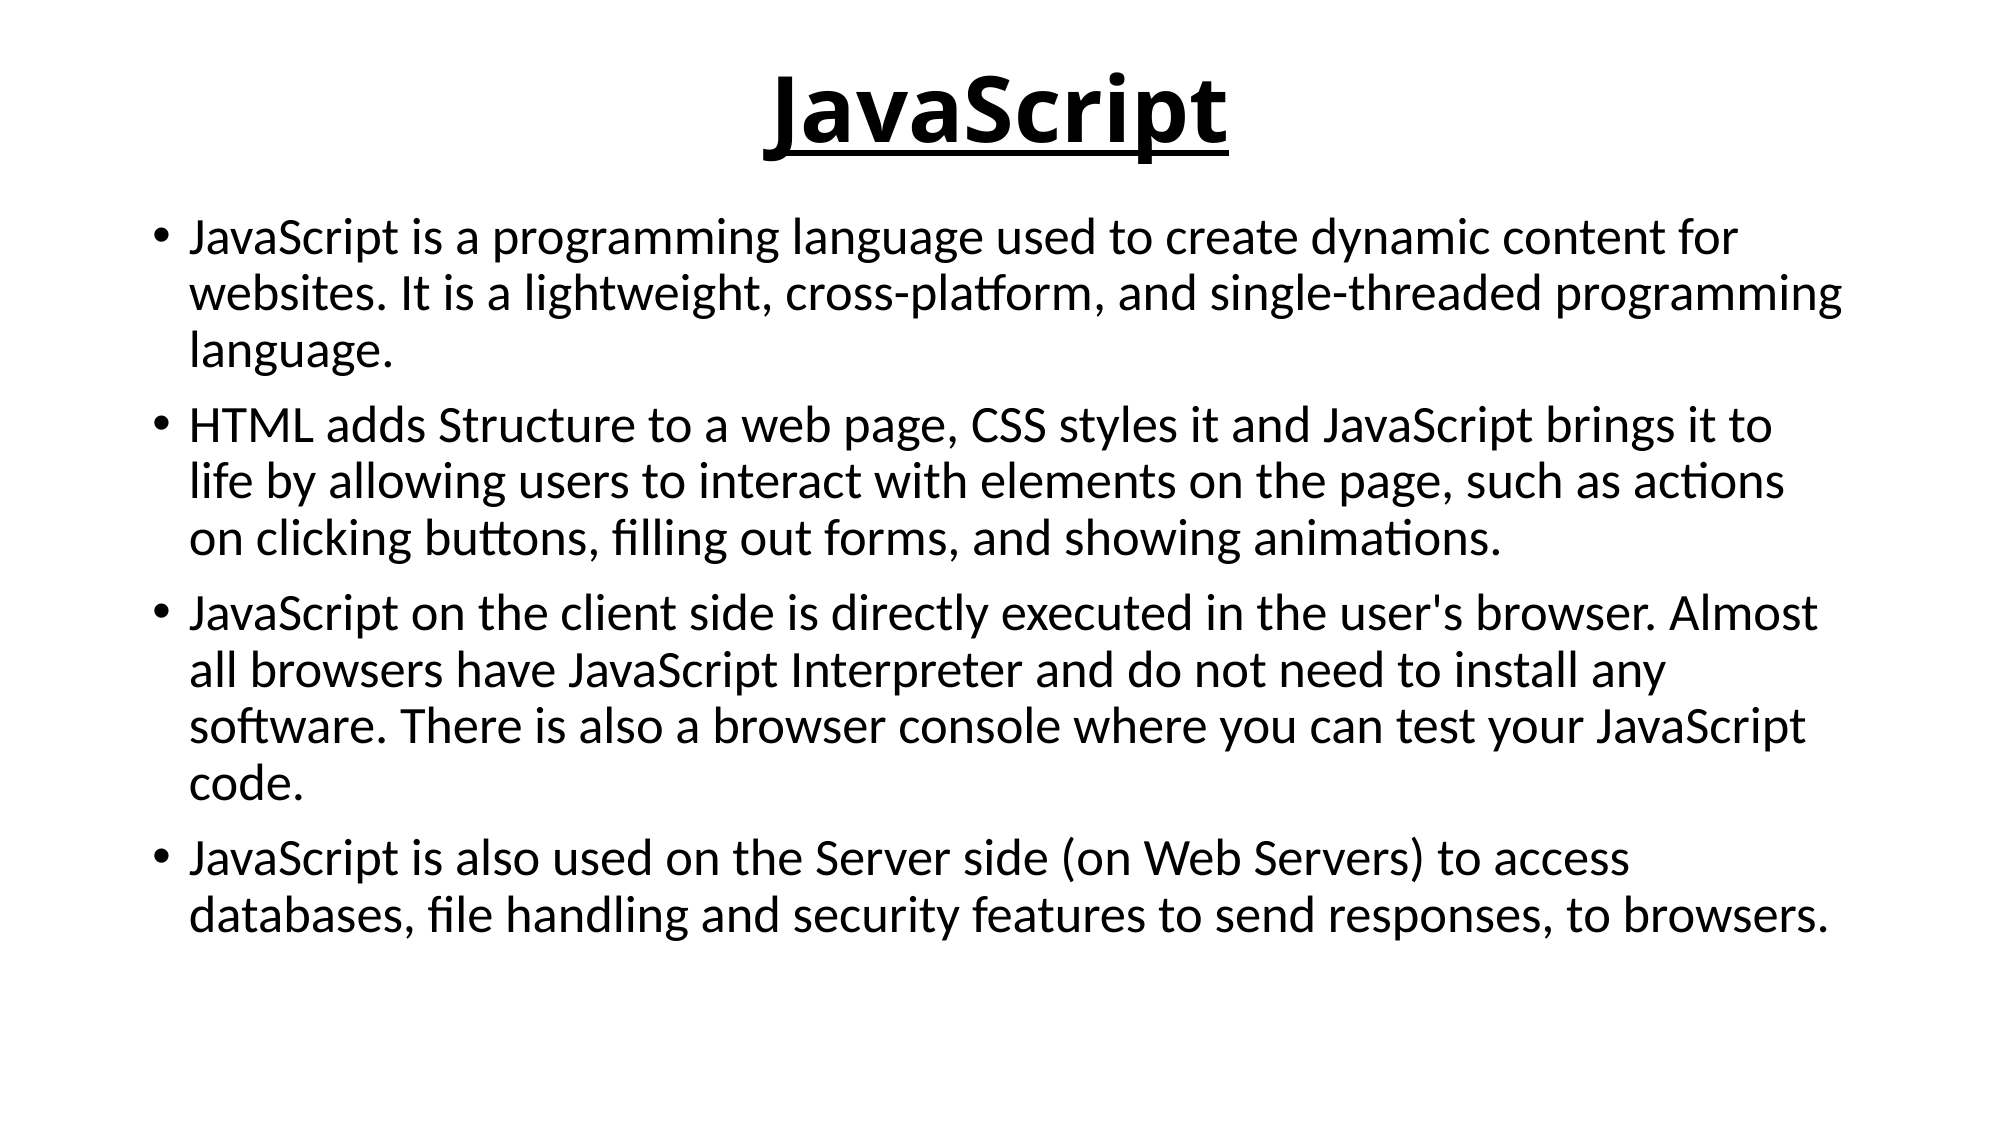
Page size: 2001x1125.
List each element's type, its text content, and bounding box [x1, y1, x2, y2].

title JavaScript [137, 38, 1863, 188]
list JavaScript is a programming language used to create dynamic content for websites. It is a lightweight, cross-platform, and single-threaded programming language. HTML adds Structure to a web page, CSS styles it and JavaScript brings it to life by allowing users to interact with elements on the page, such as actions on clicking buttons, filling out forms, and showing animations. JavaScript on the client side is directly executed in the user's browser. Almost all browsers have JavaScript Interpreter and do not need to install any software. There is also a browser console where you can test your JavaScript code. JavaScript is also used on the Server side (on Web Servers) to access databases, file handling and security features to send responses, to browsers. [137, 201, 1863, 1014]
